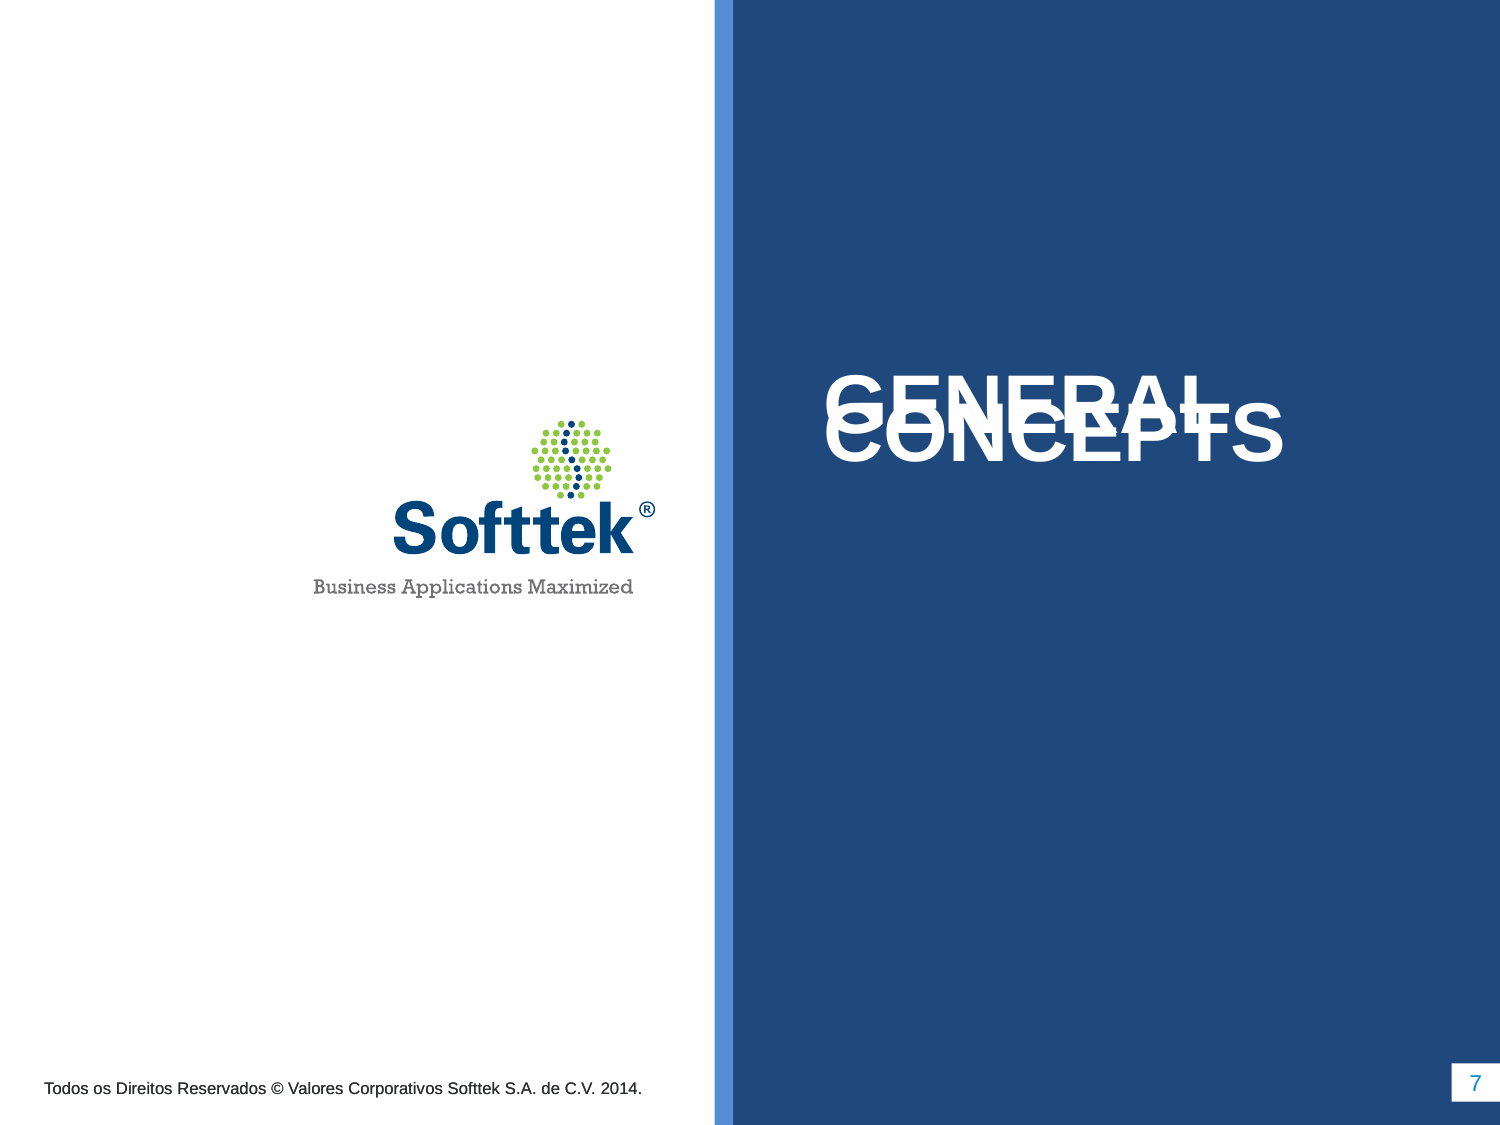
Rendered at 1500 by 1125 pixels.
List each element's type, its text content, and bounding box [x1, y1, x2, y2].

text_box 1 [1434, 1058, 1500, 1107]
text_box GENERAL CONCEPTS [808, 414, 1386, 787]
